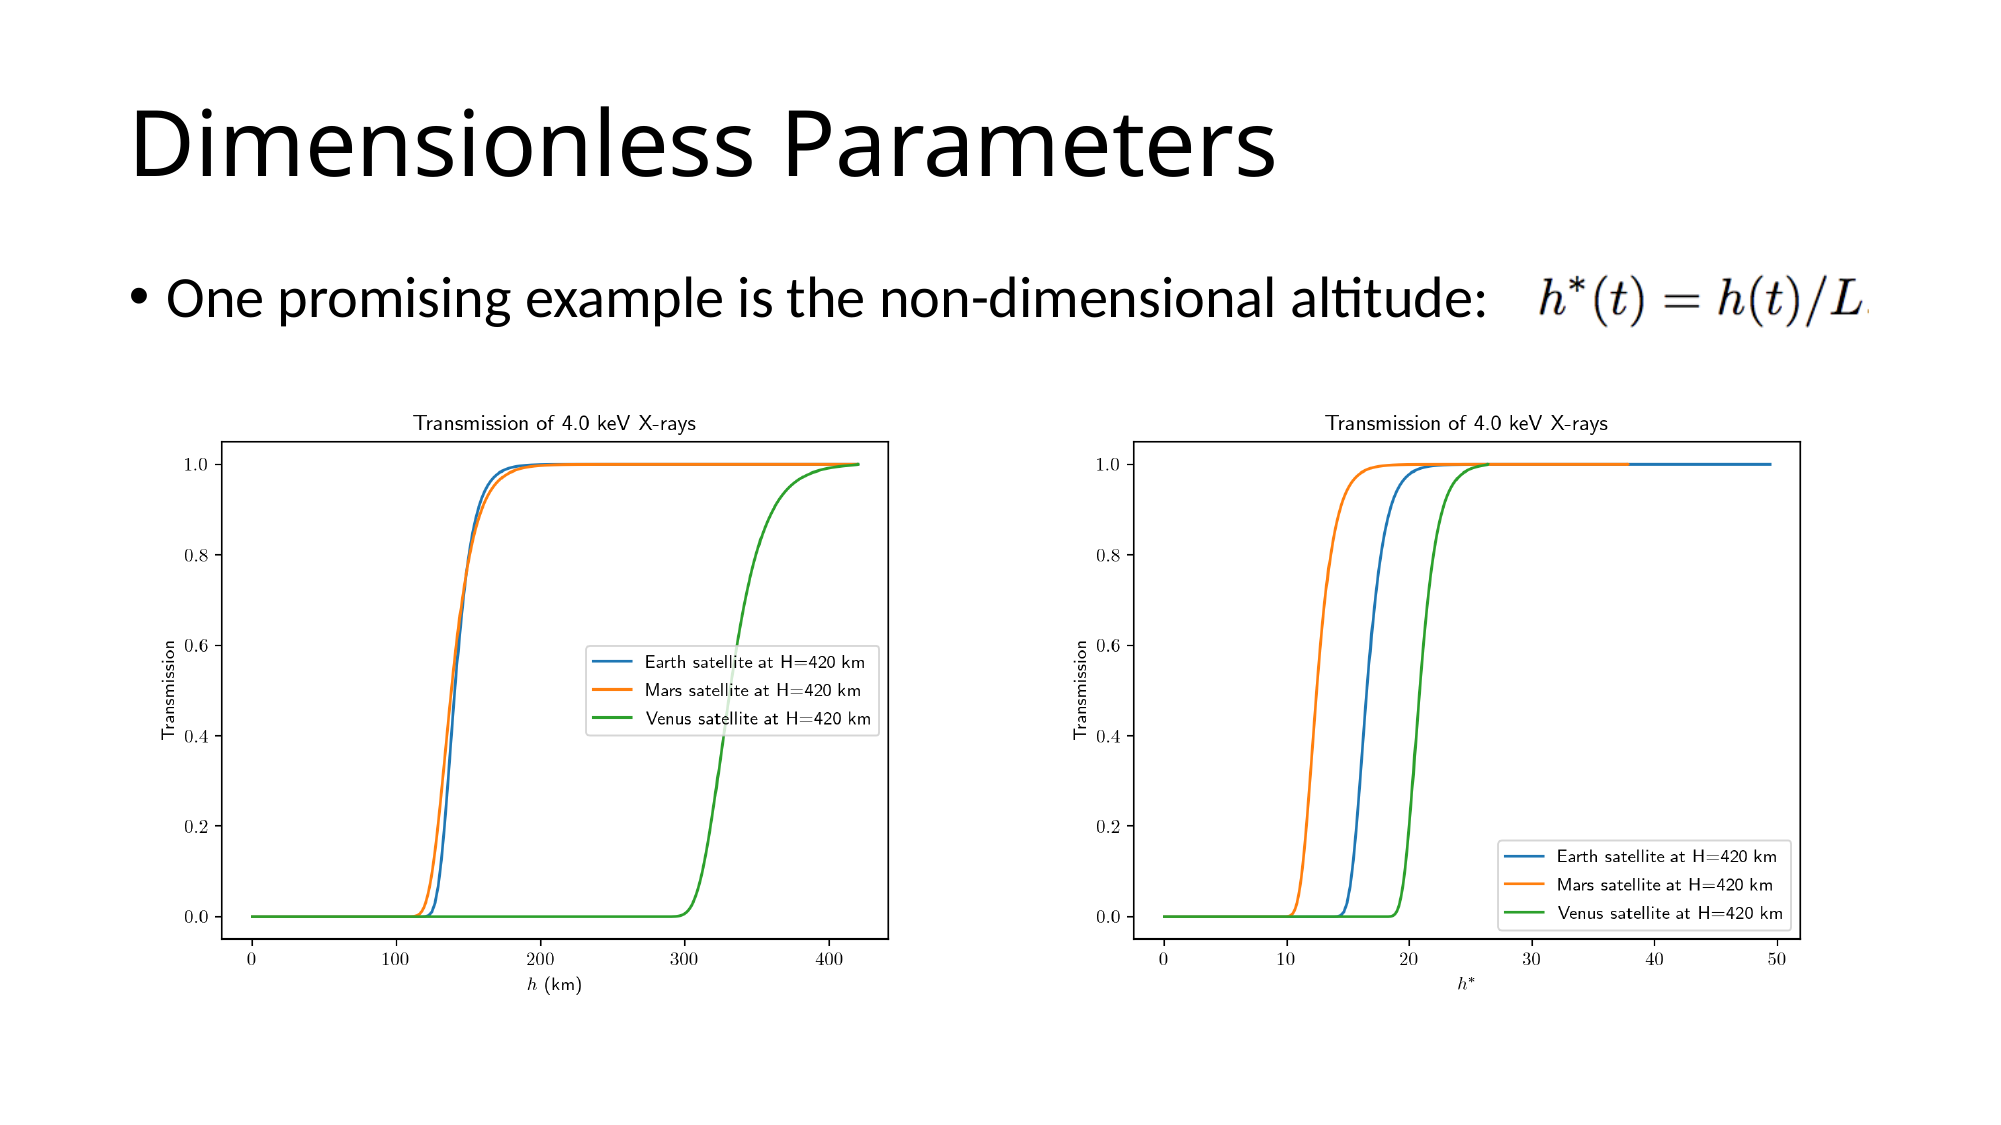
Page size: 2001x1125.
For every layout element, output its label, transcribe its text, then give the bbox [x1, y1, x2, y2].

picture [1026, 364, 1886, 1010]
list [113, 364, 974, 1010]
picture [1521, 255, 1869, 337]
title Dimensionless Parameters [114, 37, 1839, 256]
text_box One promising example is the non-dimensional altitude: [113, 259, 1557, 365]
